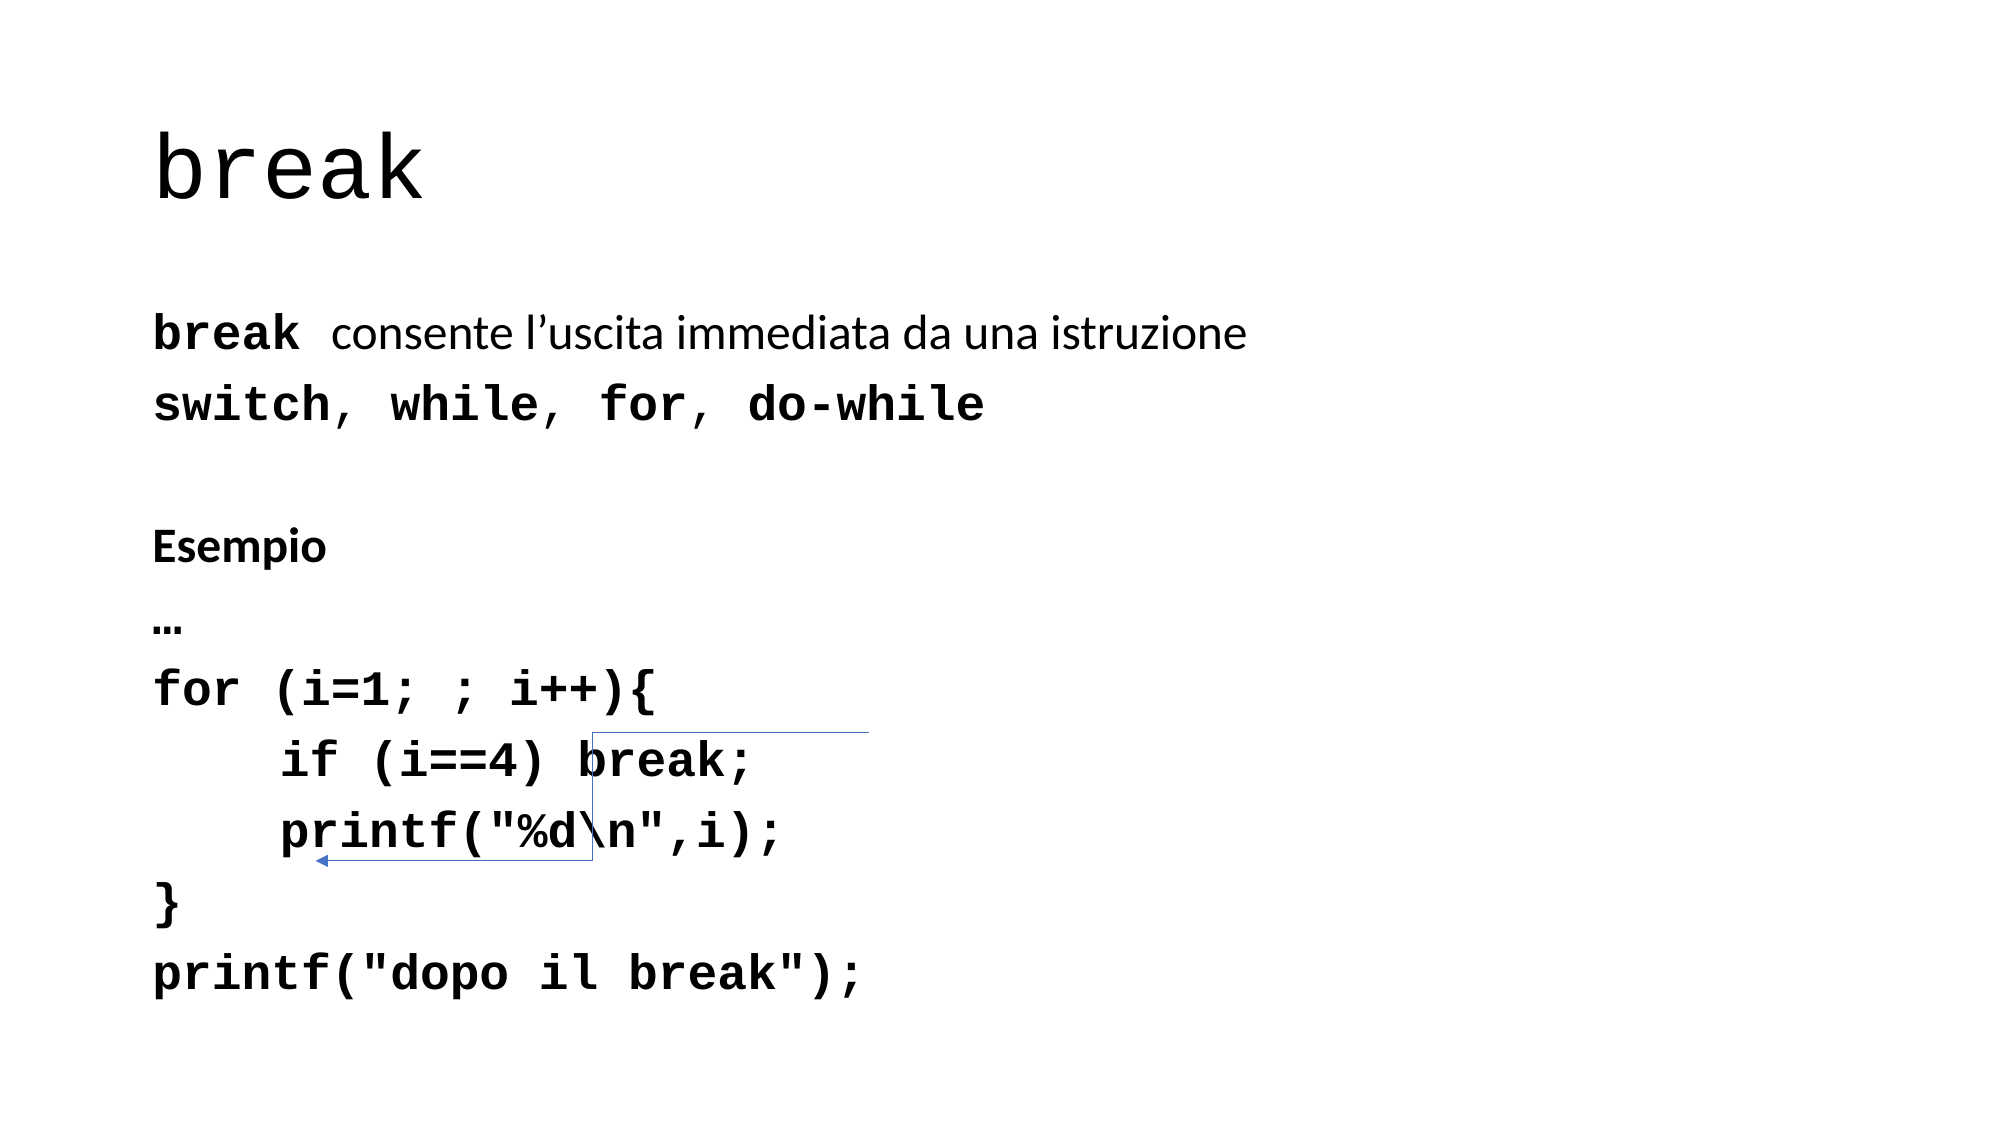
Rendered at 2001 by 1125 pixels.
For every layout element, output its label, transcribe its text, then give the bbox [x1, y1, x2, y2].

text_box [315, 732, 869, 861]
list break consente l’uscita immediata da una istruzione switch, while, for, do-while Esempio … for (i=1; ; i++){ if (i==4) break; printf("%d\n",i); } printf("dopo il break"); [137, 299, 1863, 1014]
title break [137, 59, 1863, 278]
